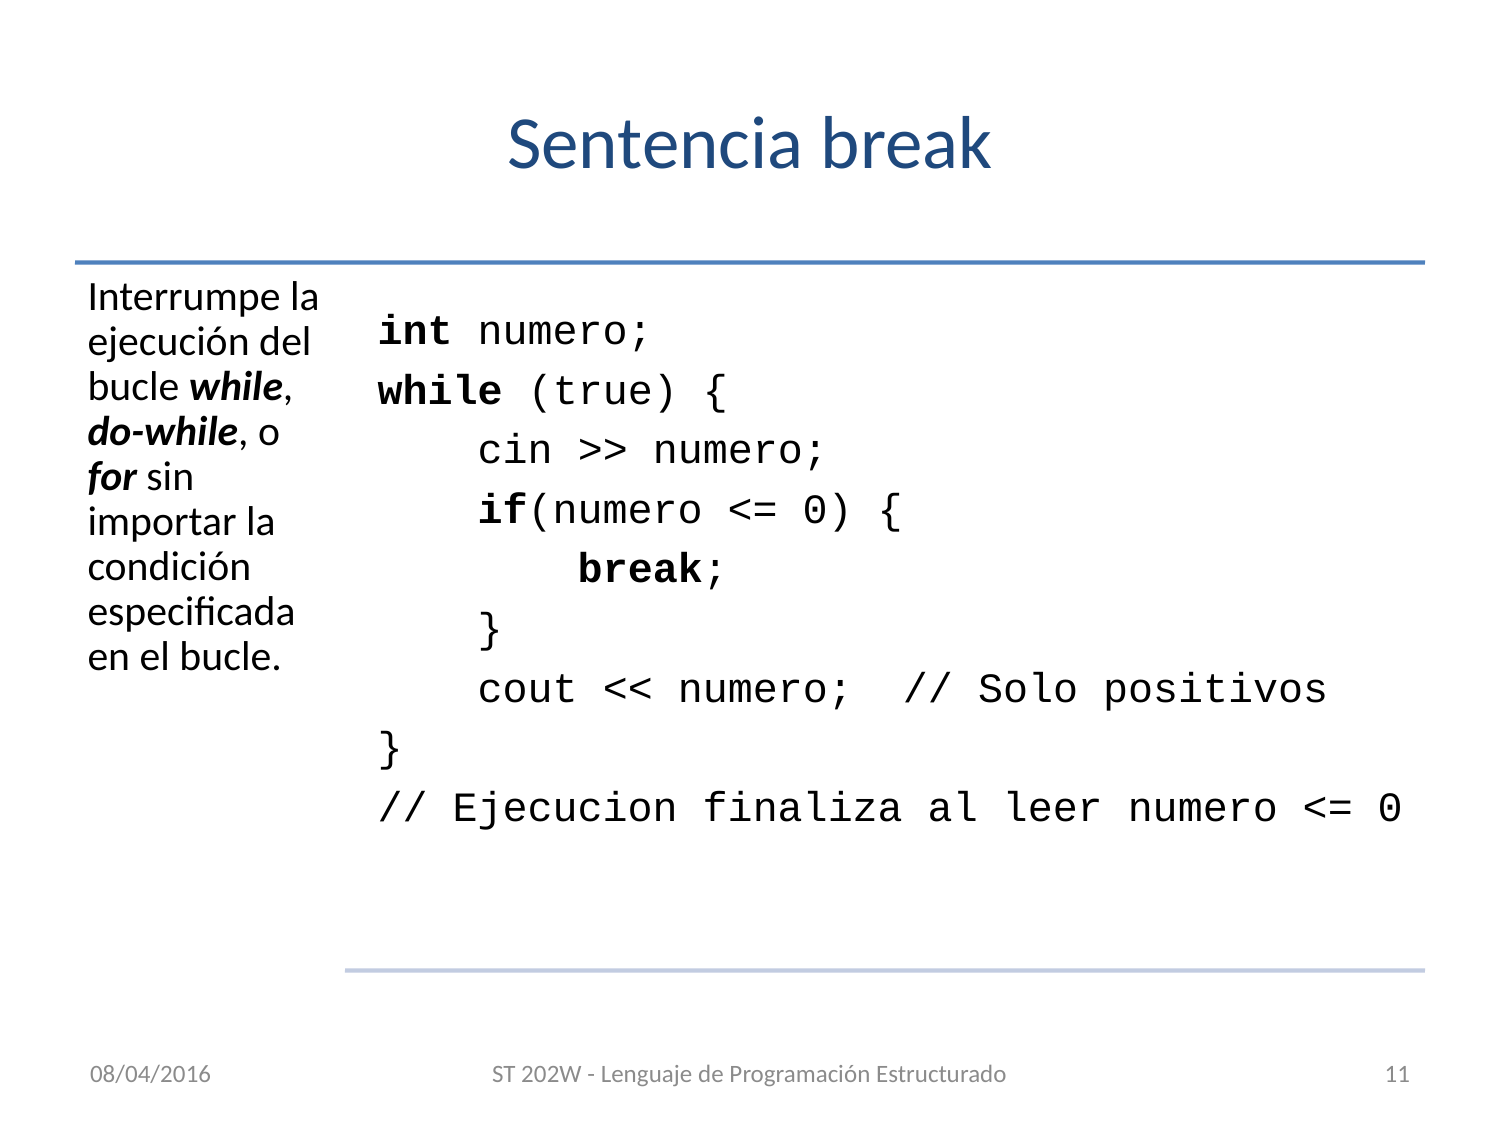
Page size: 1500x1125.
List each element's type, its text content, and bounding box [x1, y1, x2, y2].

slide_number 11 [1074, 1042, 1425, 1103]
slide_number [75, 1042, 425, 1103]
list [74, 262, 1426, 1006]
title Sentencia break [75, 45, 1425, 233]
footer ST 202W - Lenguaje de Programación Estructurado [474, 1042, 1025, 1103]
